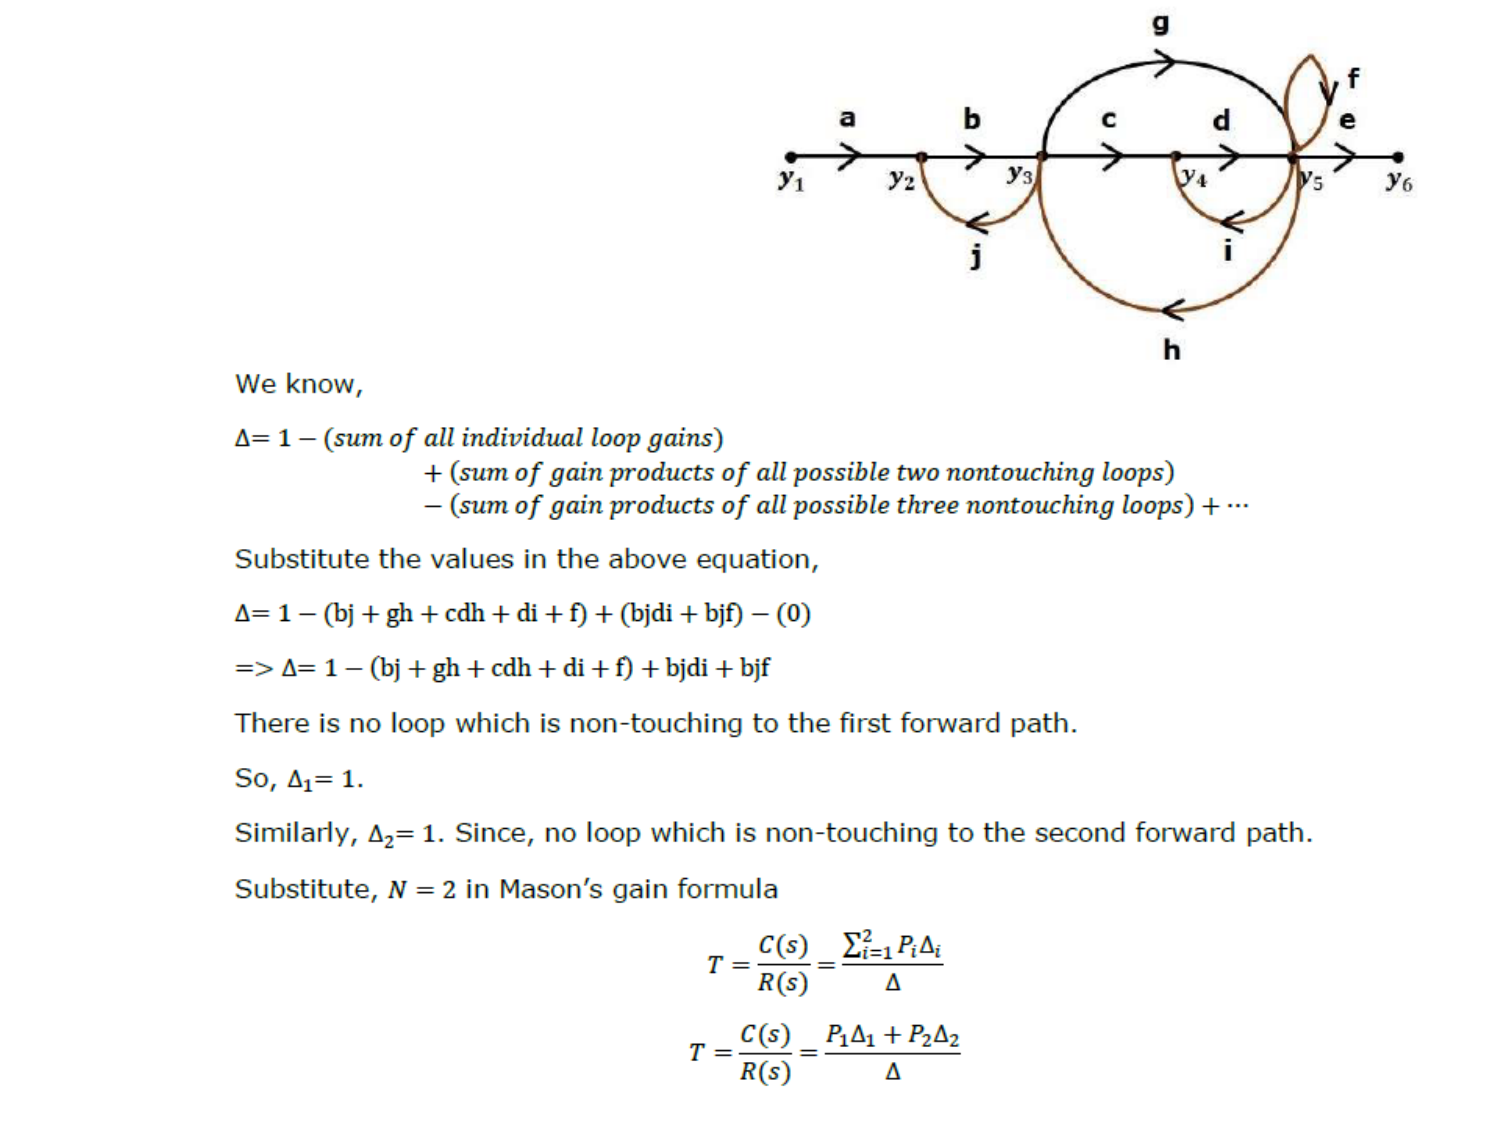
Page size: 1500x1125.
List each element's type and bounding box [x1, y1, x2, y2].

picture [224, 0, 1434, 1098]
